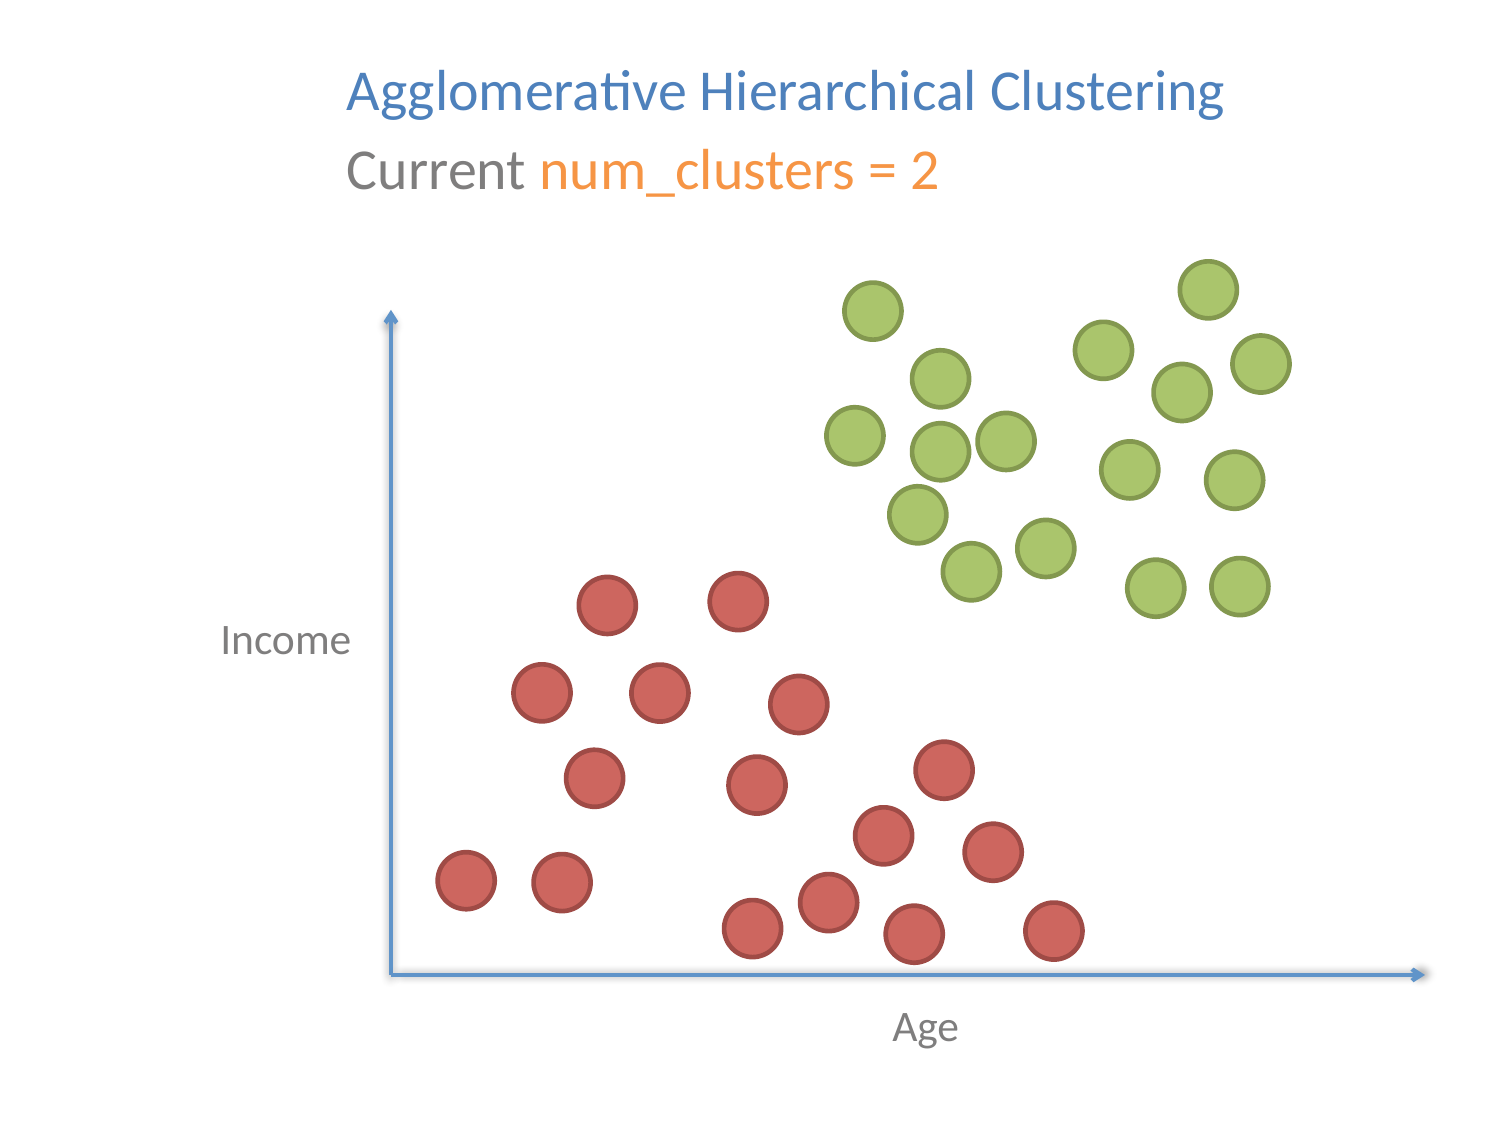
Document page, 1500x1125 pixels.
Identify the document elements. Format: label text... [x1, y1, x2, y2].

text_box Agglomerative Hierarchical Clustering [344, 60, 1378, 132]
text_box [844, 282, 902, 308]
text_box Income [218, 616, 382, 671]
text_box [390, 309, 1426, 976]
text_box Age [890, 1003, 980, 1058]
text_box [1179, 261, 1237, 308]
text_box Current num_clusters = 2 [344, 139, 1425, 211]
